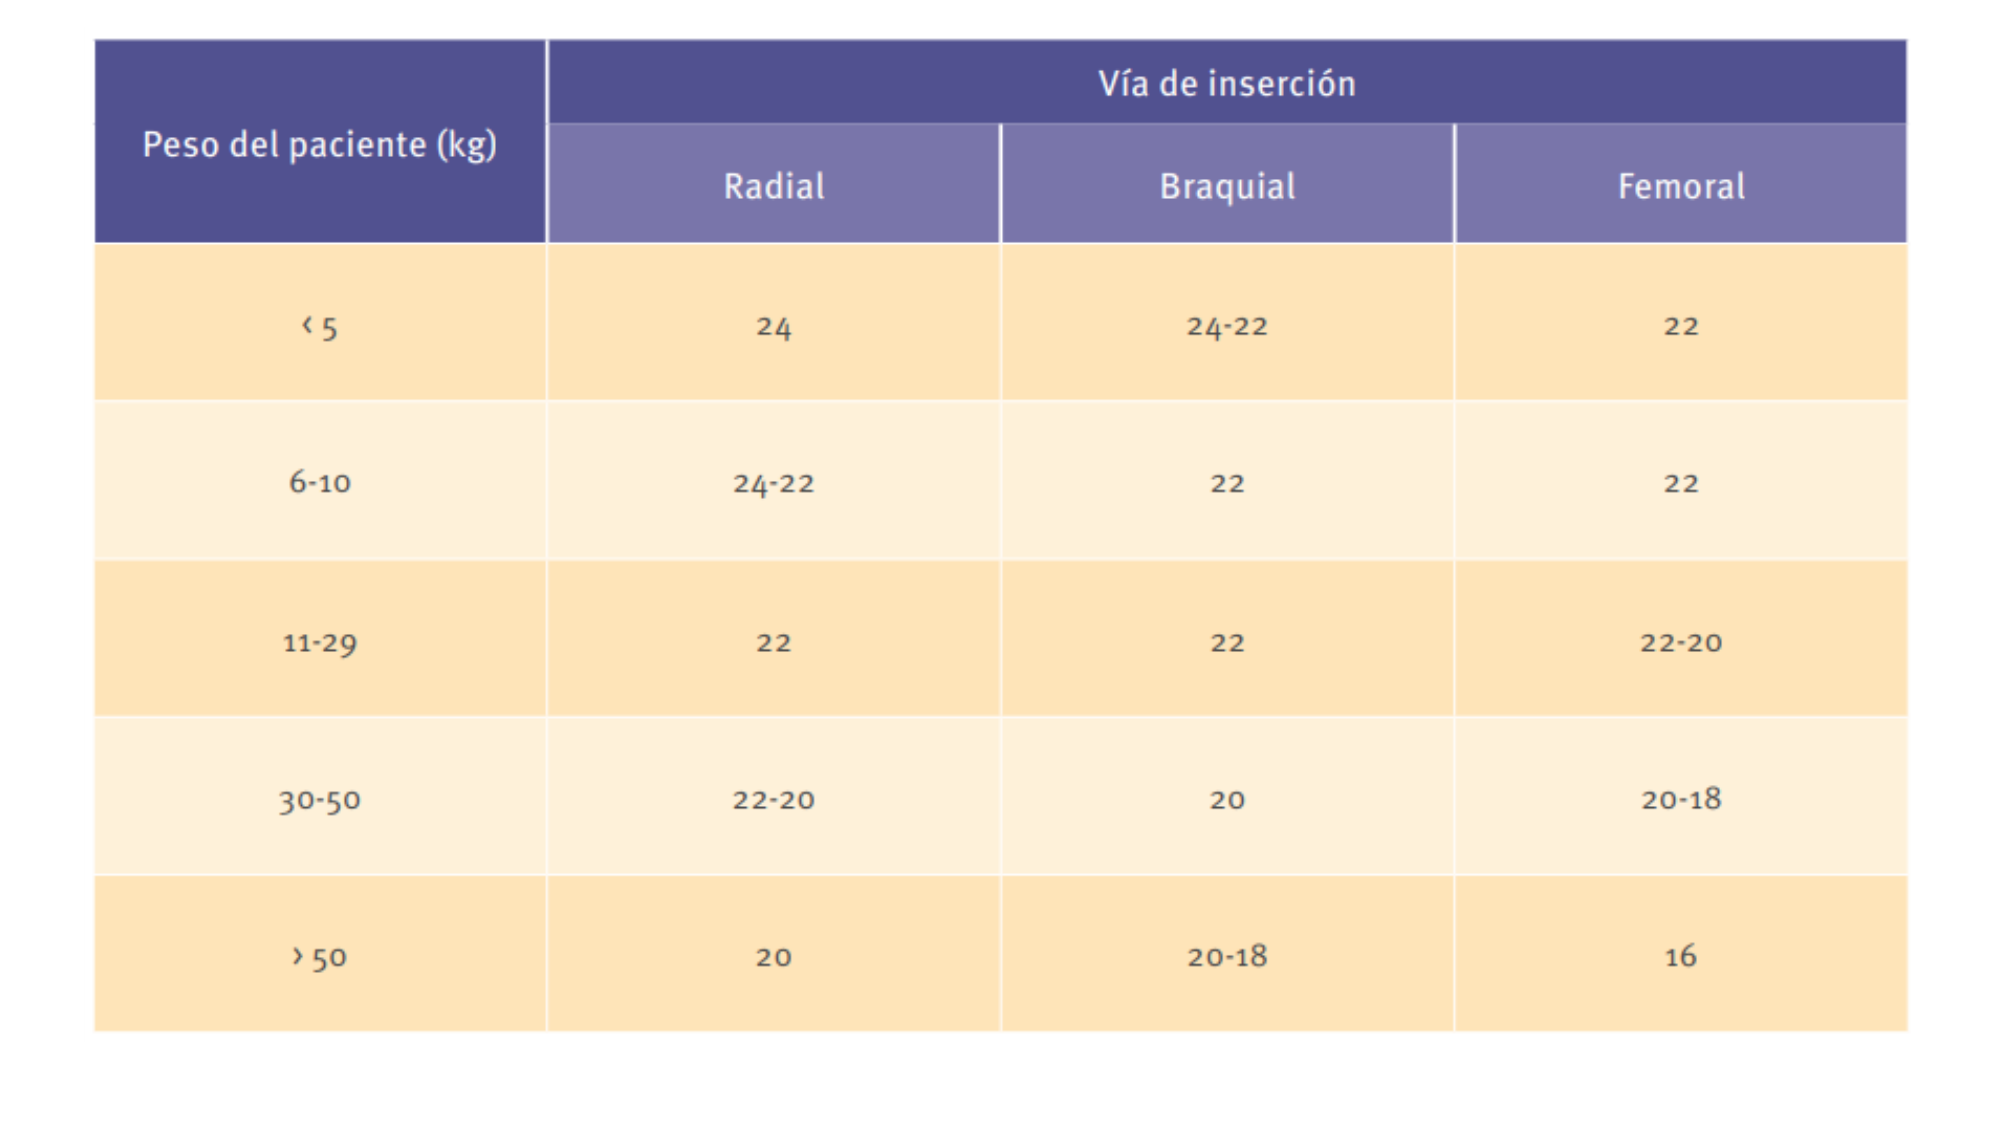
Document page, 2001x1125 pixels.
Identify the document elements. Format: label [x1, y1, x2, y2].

picture [82, 27, 1918, 1043]
